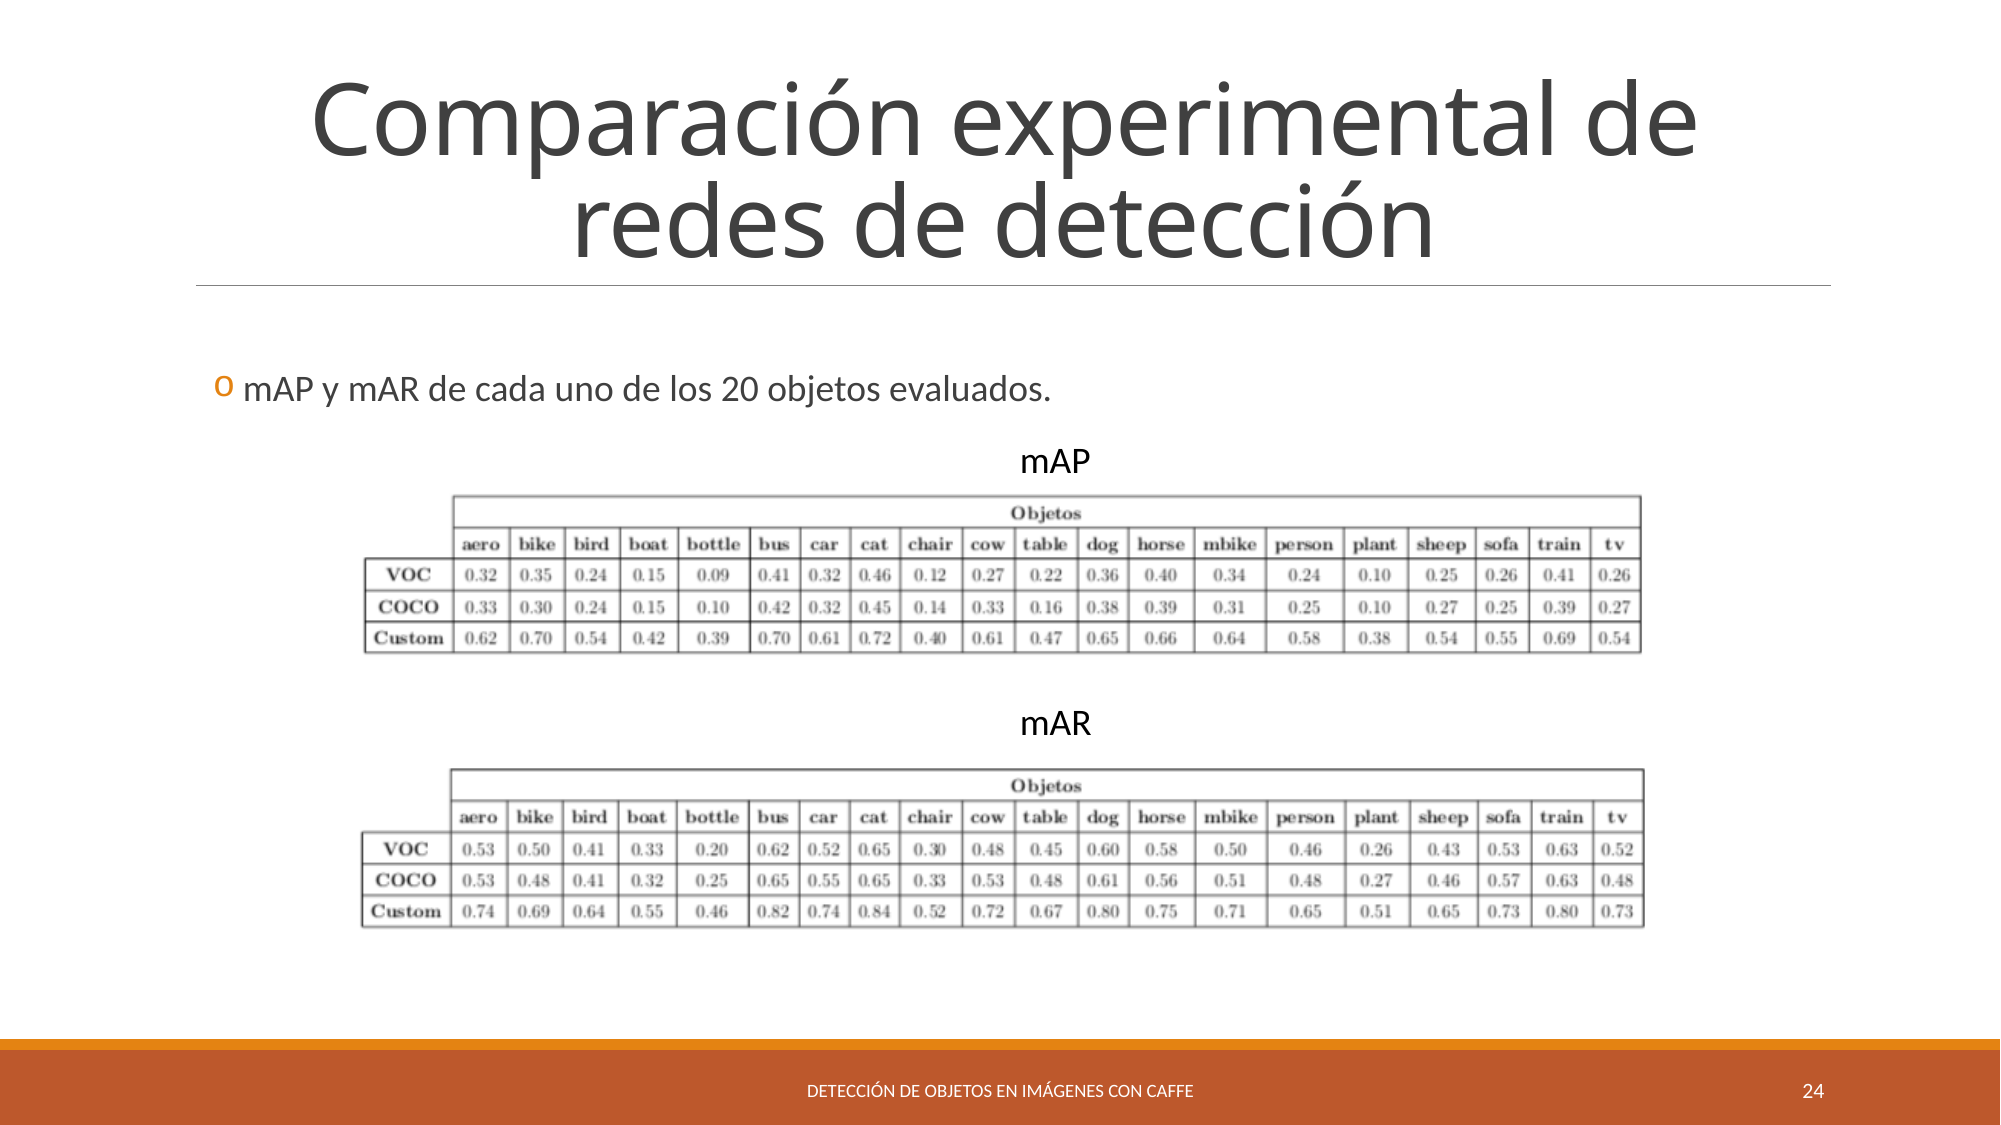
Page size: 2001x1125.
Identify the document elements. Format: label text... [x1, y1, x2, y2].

slide_number 24 [1624, 1059, 1840, 1120]
list mAP y mAR de cada uno de los 20 objetos evaluados. [180, 302, 1830, 963]
picture [341, 476, 1668, 673]
text_box mAR [1005, 690, 1113, 747]
footer Detección de objetos en imágenes con Caffe [604, 1059, 1396, 1120]
title Comparación experimental de redes de detección [180, 47, 1830, 285]
text_box mAP [1005, 428, 1113, 473]
picture [341, 750, 1668, 948]
